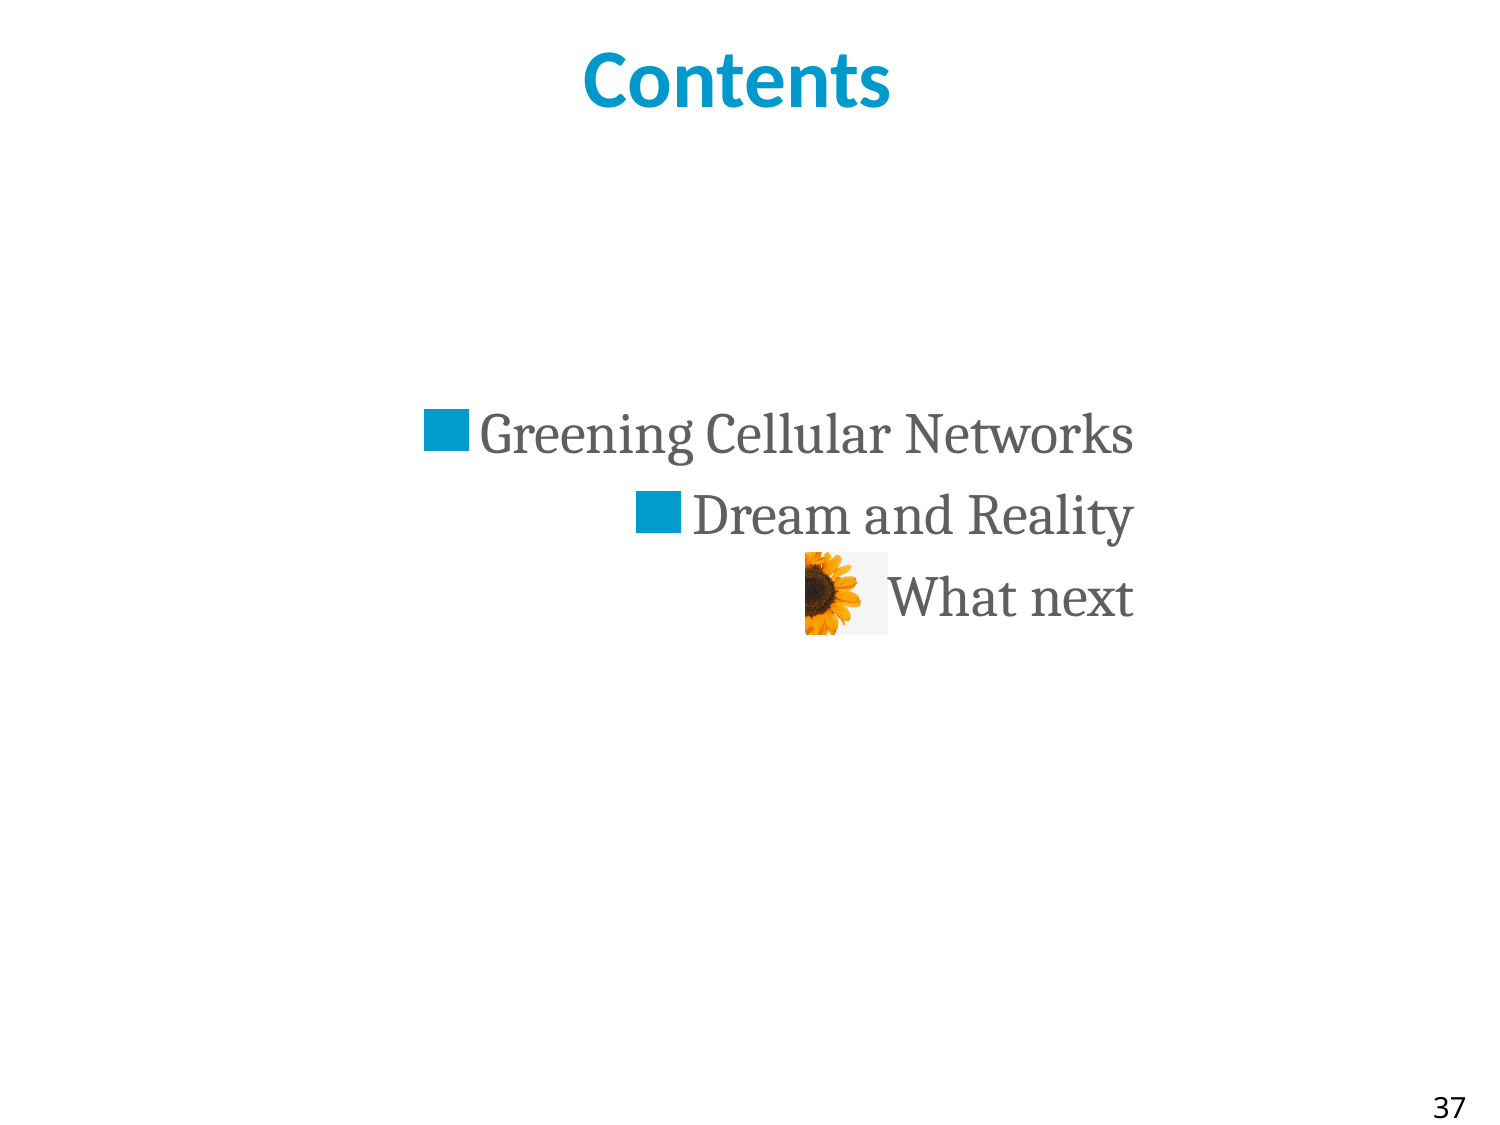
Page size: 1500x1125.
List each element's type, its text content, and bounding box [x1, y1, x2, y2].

title Contents [17, 0, 1460, 150]
picture [805, 552, 888, 635]
list Greening Cellular Networks Dream and Reality What next [362, 387, 1151, 1125]
footer 37 [1399, 1082, 1500, 1125]
